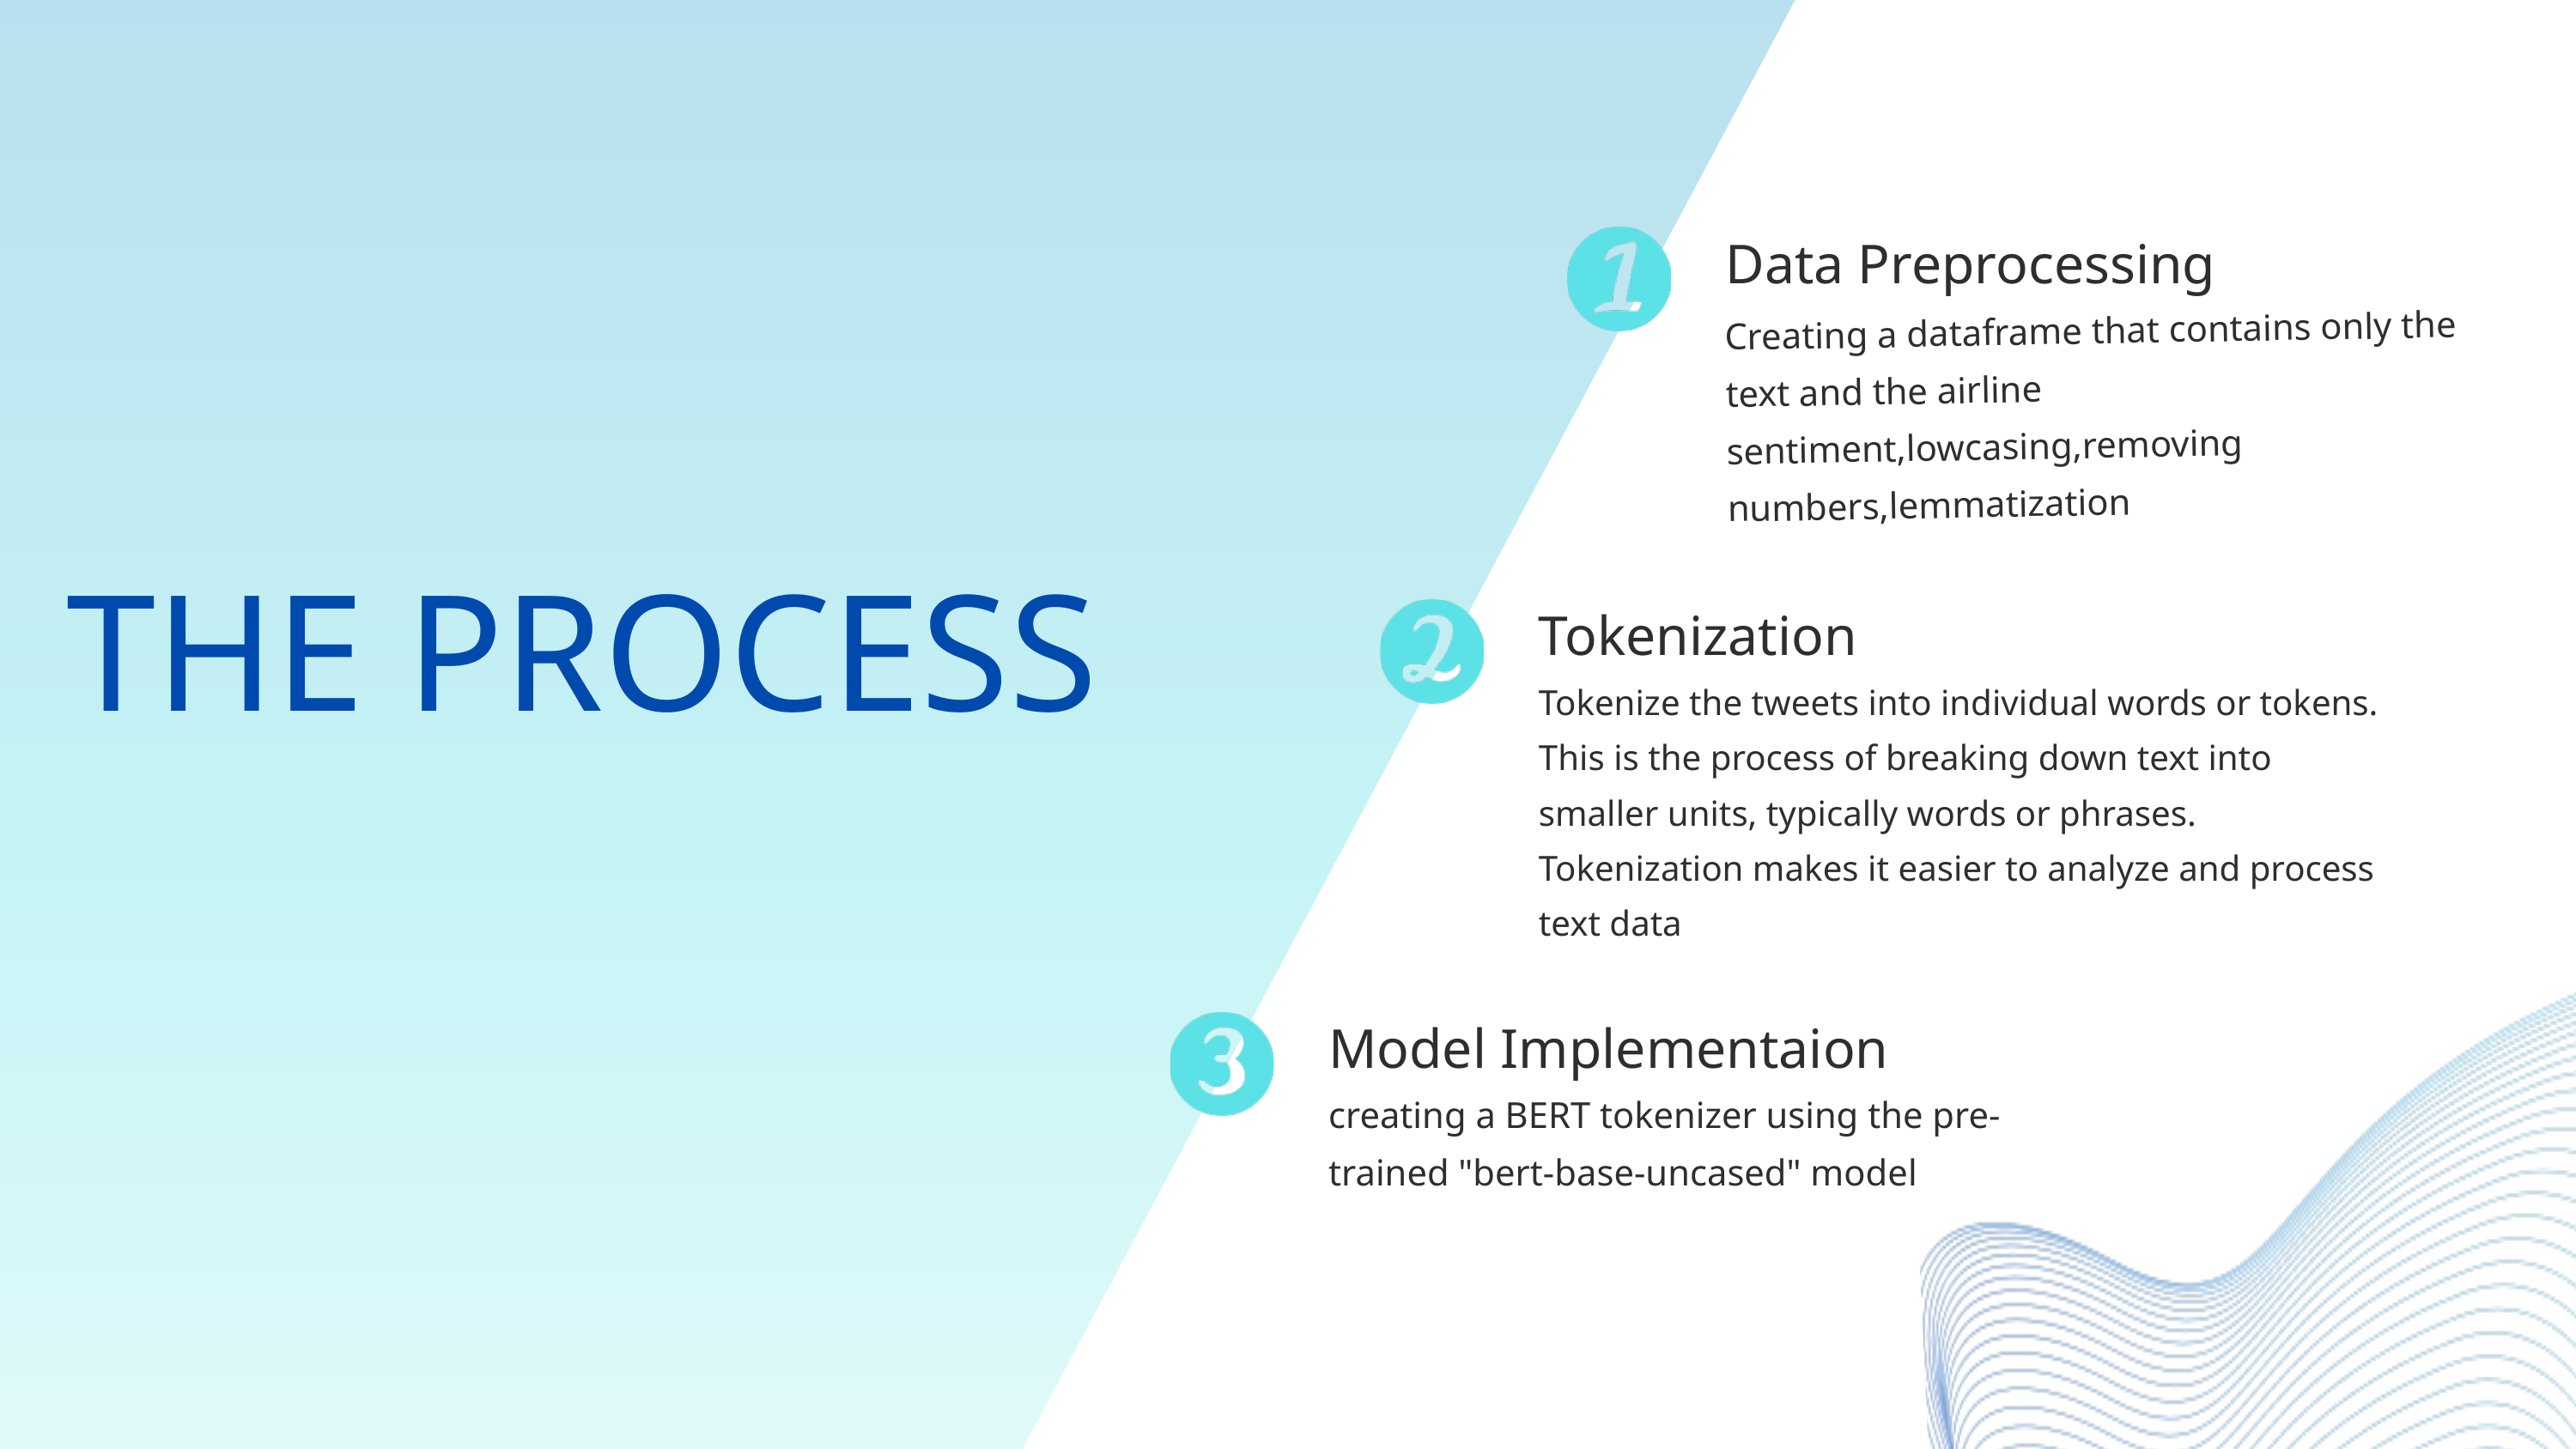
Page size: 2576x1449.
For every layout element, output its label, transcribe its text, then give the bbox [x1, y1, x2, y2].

text_box Tokenization [1538, 591, 2279, 666]
text_box THE PROCESS [66, 582, 1274, 743]
text_box [1170, 1012, 1274, 1117]
text_box Data Preprocessing [1725, 219, 2466, 294]
text_box [1567, 227, 1672, 331]
text_box [1908, 983, 2576, 1449]
text_box Model Implementaion [1328, 1003, 2069, 1078]
text_box creating a BERT tokenizer using the pre-trained "bert-base-uncased" model [1328, 1078, 1916, 1193]
text_box [0, 0, 1795, 1449]
text_box [1380, 599, 1485, 704]
text_box Creating a dataframe that contains only the text and the airline sentiment,lowcasing,removing numbers,lemmatization [1723, 287, 2468, 530]
text_box Tokenize the tweets into individual words or tokens. This is the process of breaking down text into smaller units, typically words or phrases. Tokenization makes it easier to analyze and process text data [1538, 666, 2396, 943]
